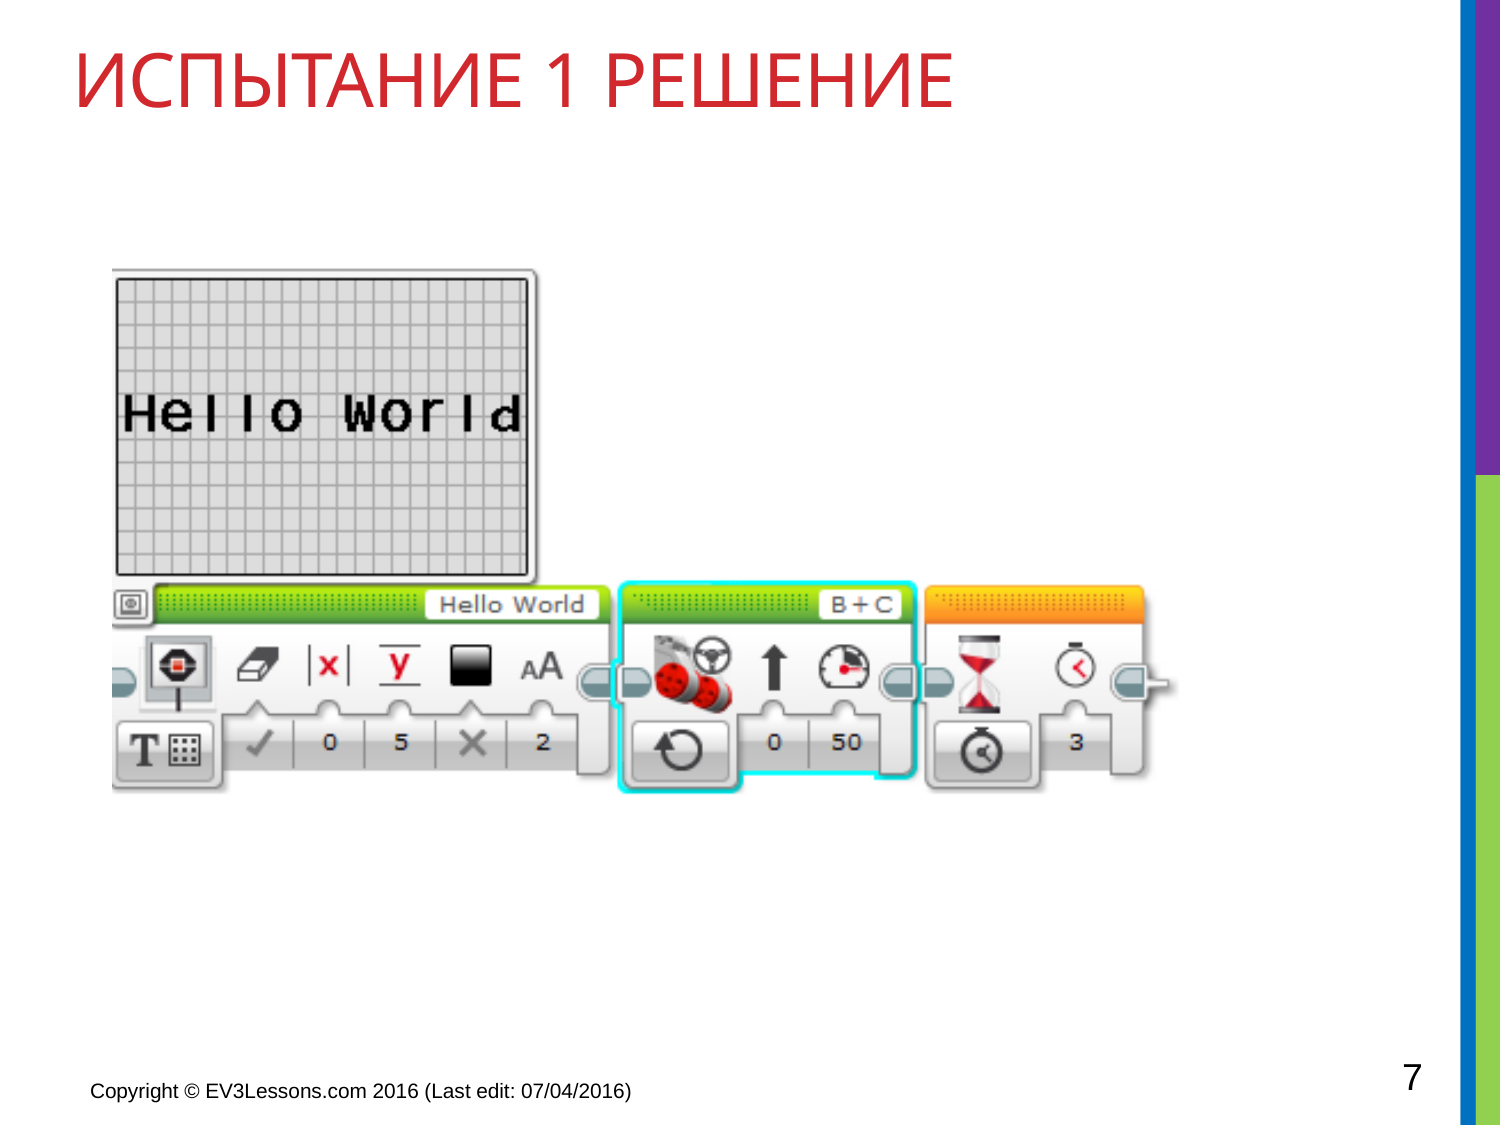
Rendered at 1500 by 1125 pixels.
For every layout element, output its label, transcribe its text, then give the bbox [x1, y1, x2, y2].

title Испытание 1 решение [57, 25, 1410, 250]
picture [111, 257, 1194, 863]
footer Copyright © EV3Lessons.com 2016 (Last edit: 07/04/2016) [75, 1070, 706, 1112]
slide_number 7 [1387, 1045, 1491, 1106]
